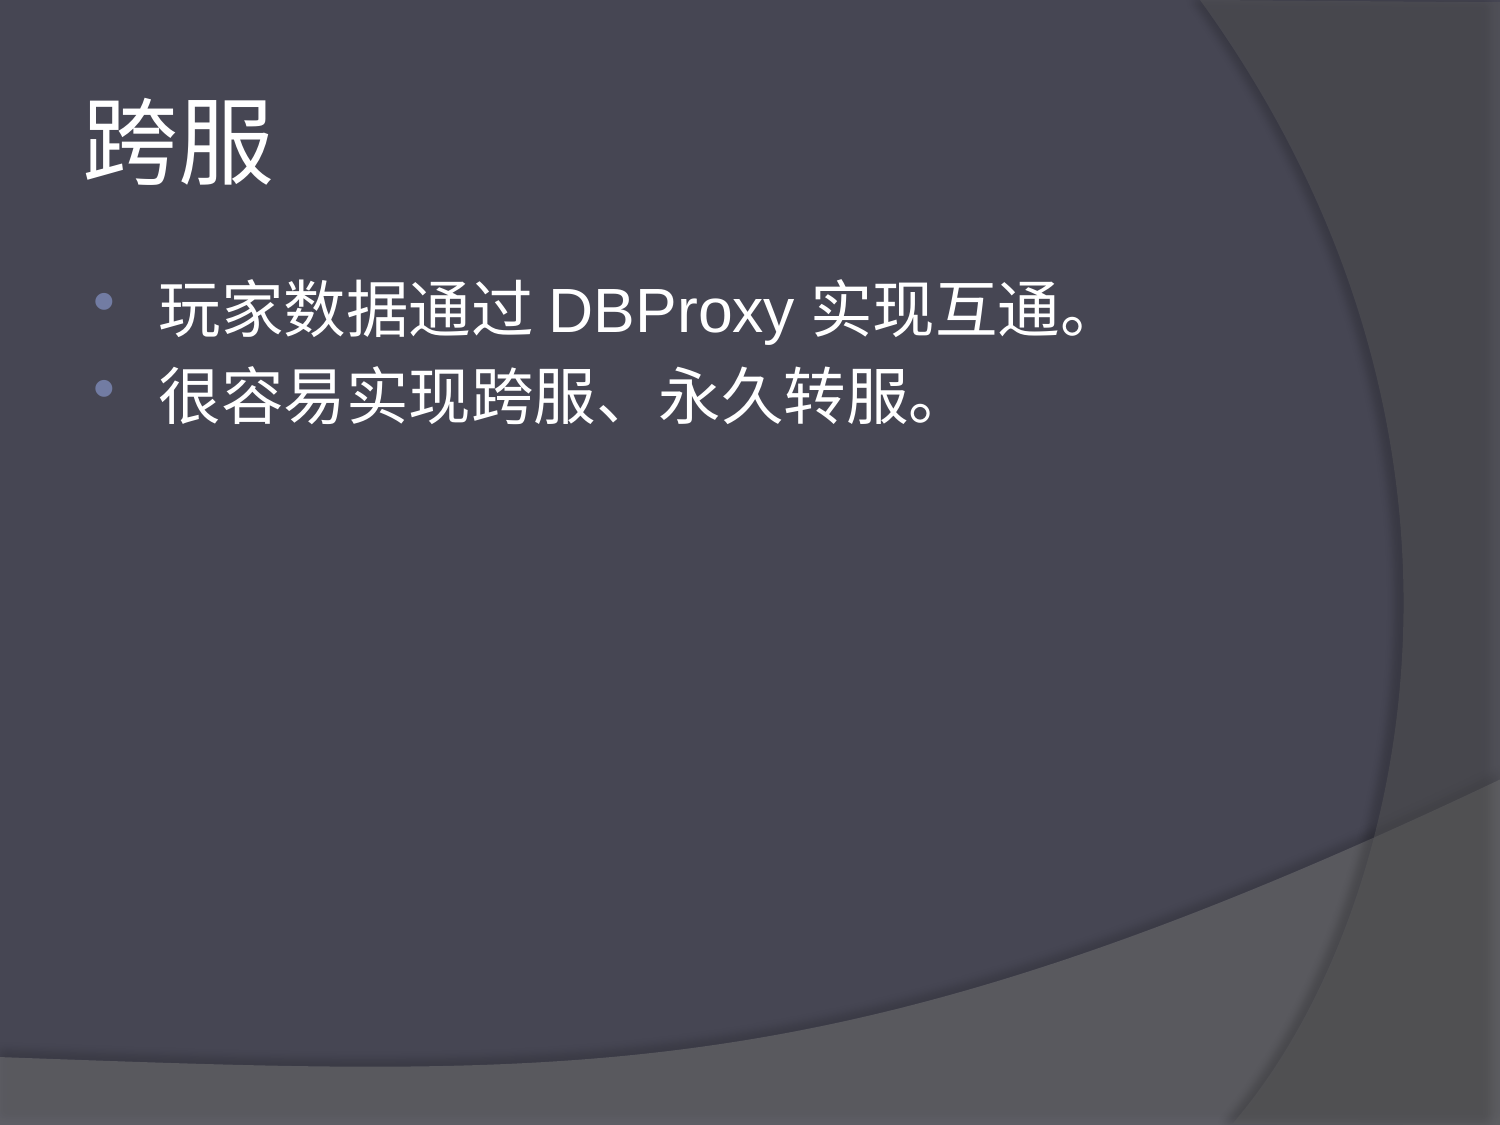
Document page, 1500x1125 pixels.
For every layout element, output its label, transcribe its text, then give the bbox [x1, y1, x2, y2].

title 跨服 [75, 45, 1300, 233]
list 玩家数据通过DBProxy实现互通。 很容易实现跨服、永久转服。 [75, 262, 1300, 1005]
